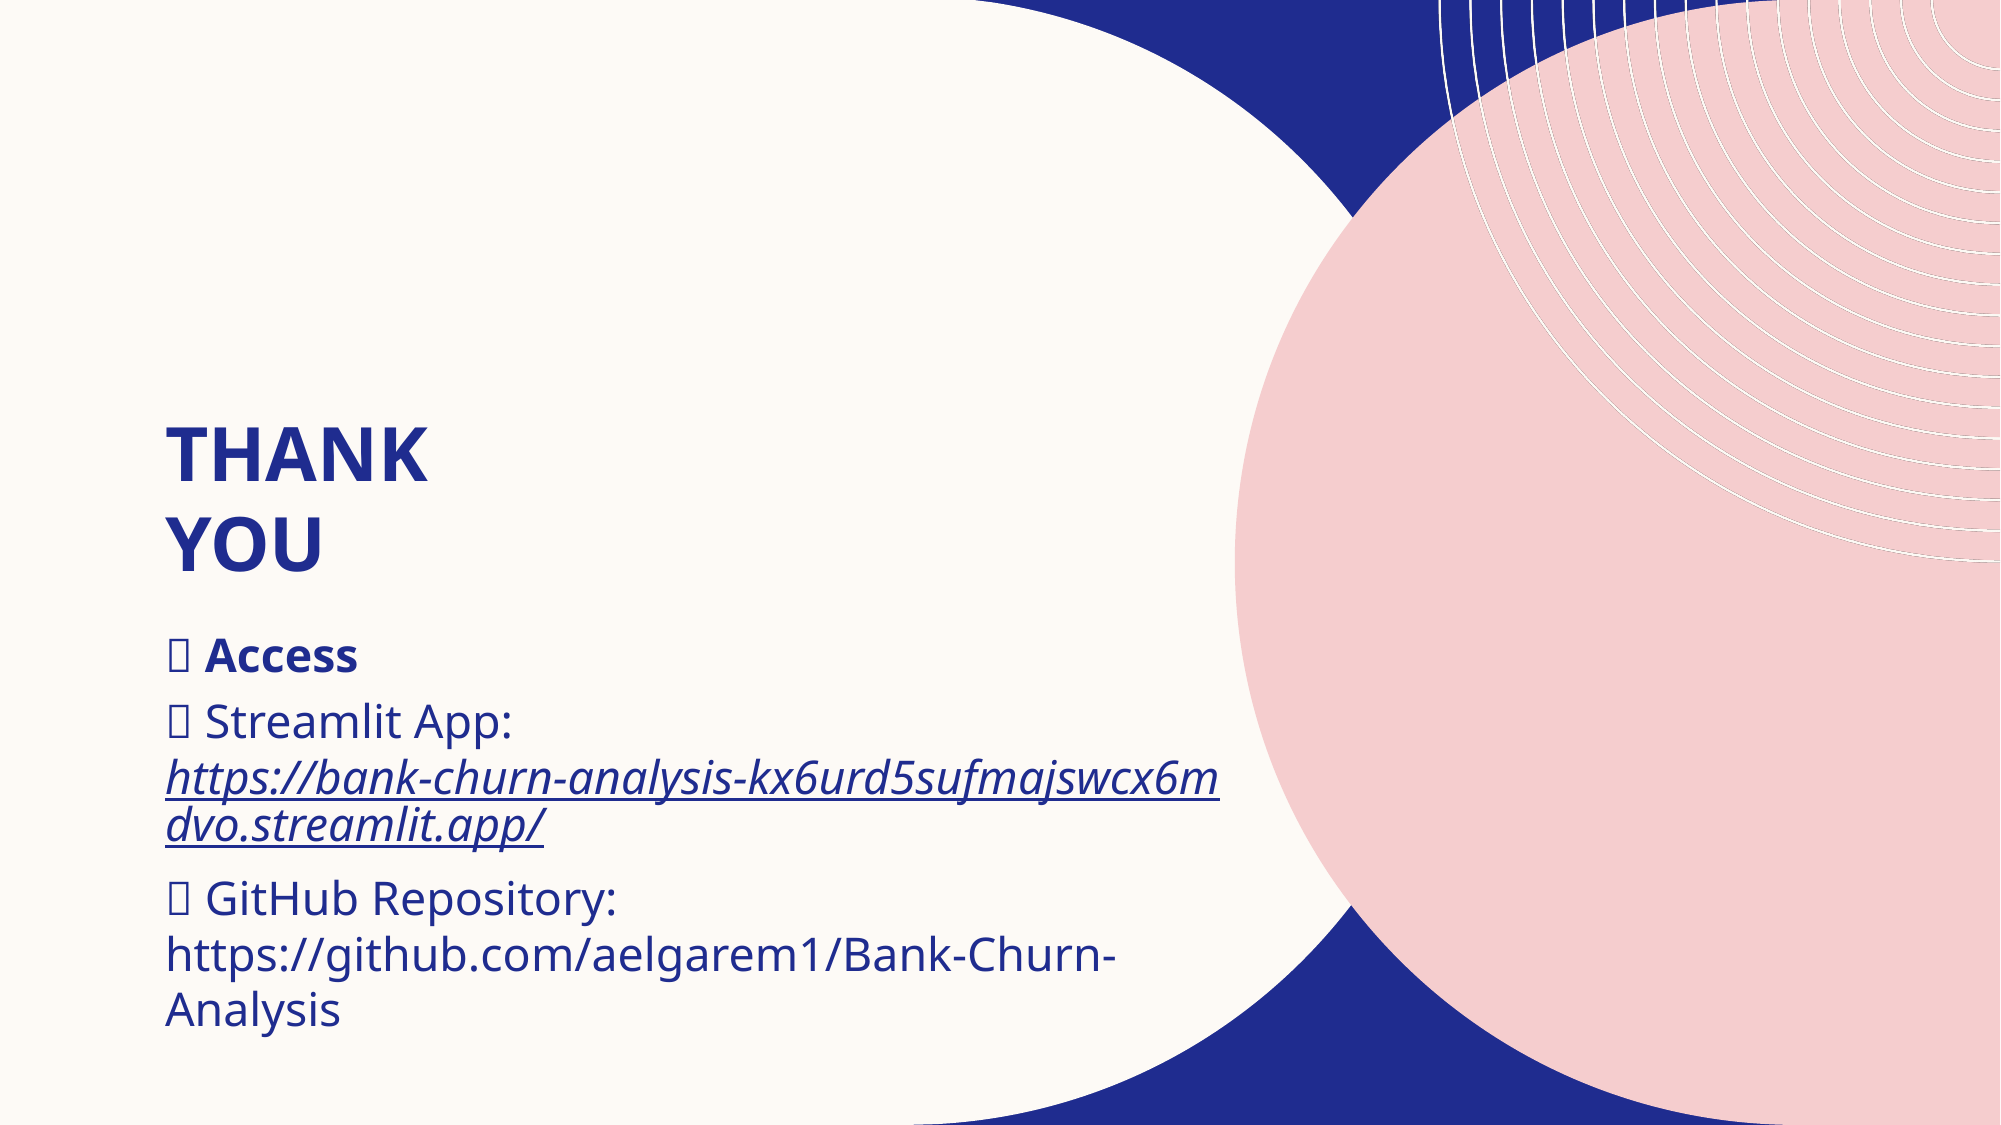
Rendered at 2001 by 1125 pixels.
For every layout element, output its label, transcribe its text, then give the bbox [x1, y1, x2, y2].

title Thank you [150, 139, 1088, 587]
picture [1438, 0, 2001, 563]
subtitle 🔗 Access 🌐 Streamlit App: https://bank-churn-analysis-kx6urd5sufmajswcx6mdvo.streamlit.app/ 📁 GitHub Repository: https://github.com/aelgarem1/Bank-Churn-Analysis [150, 625, 1260, 993]
